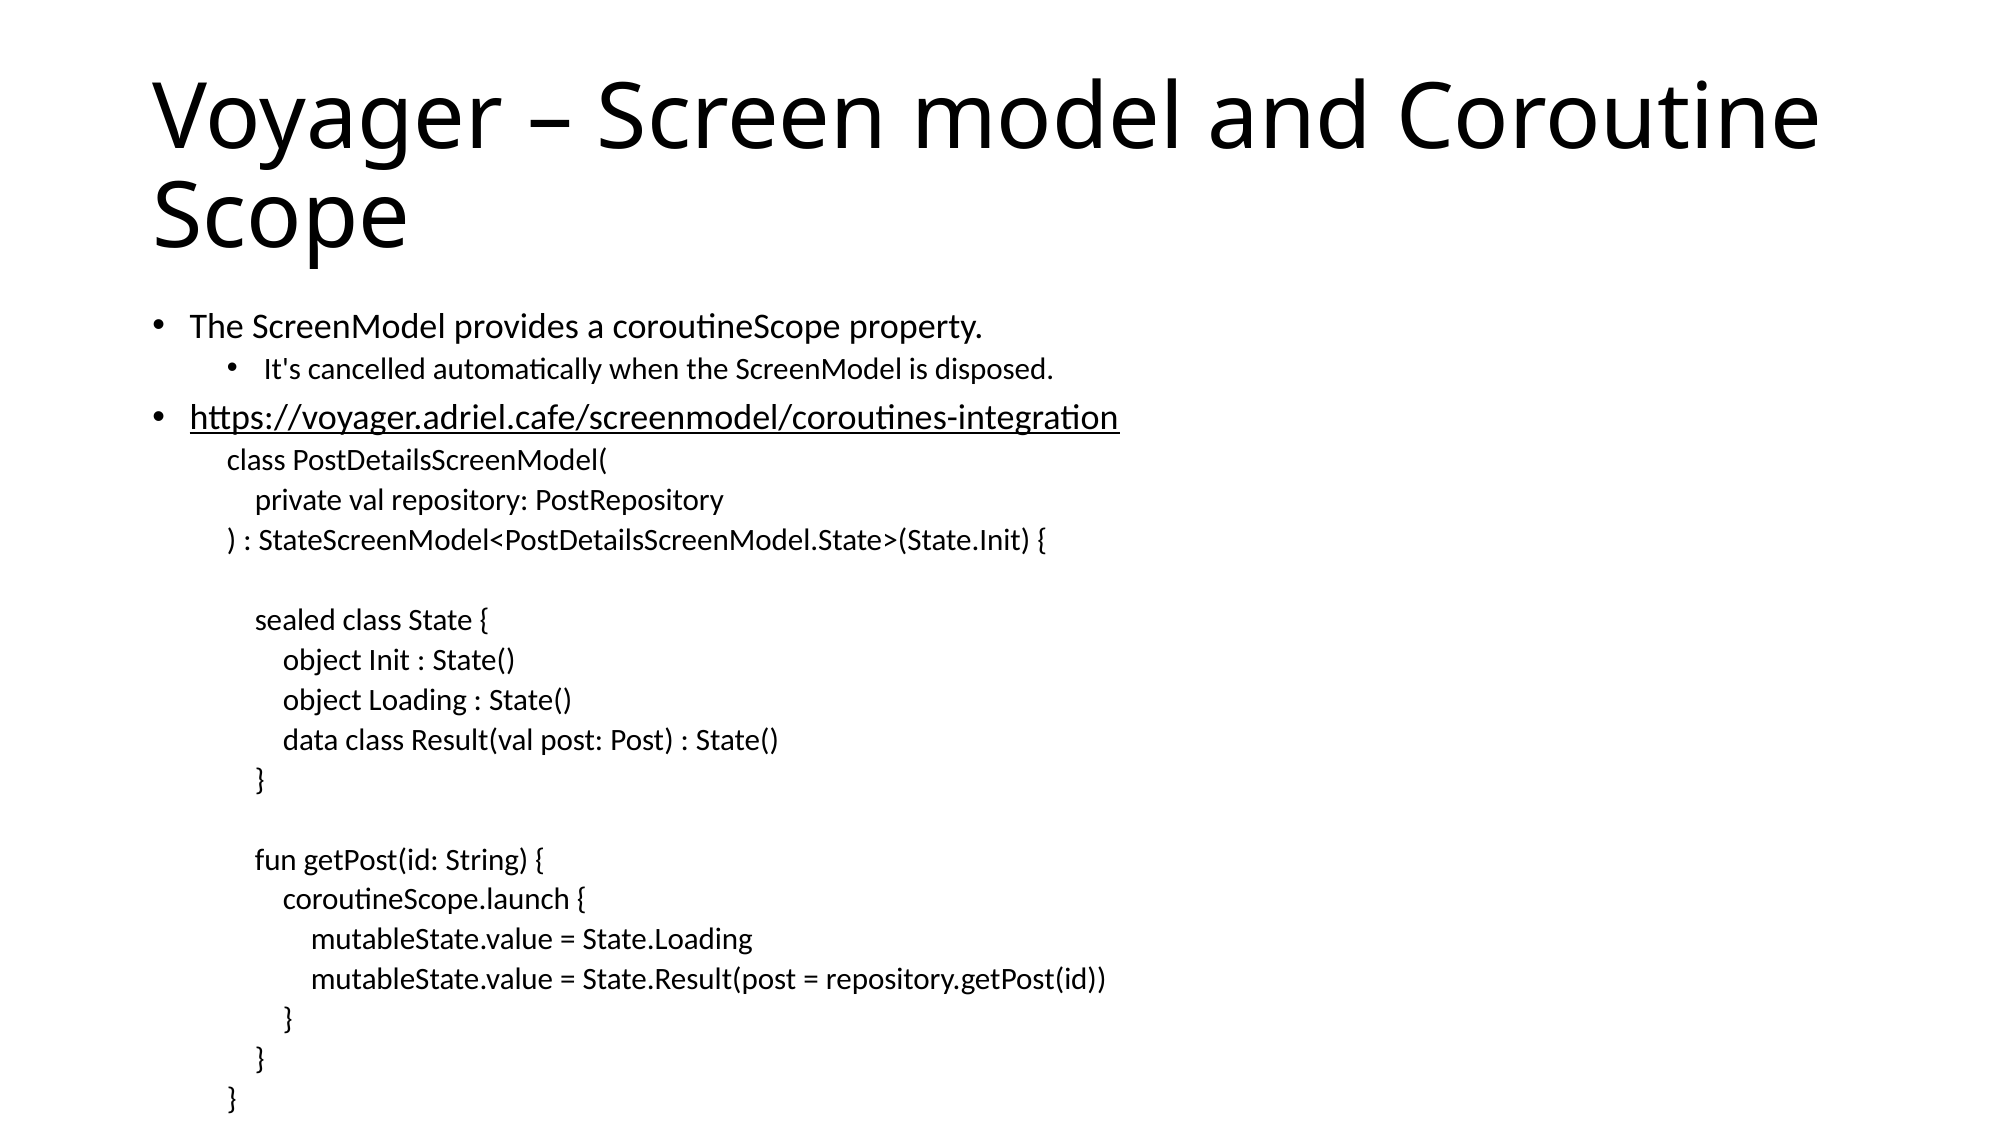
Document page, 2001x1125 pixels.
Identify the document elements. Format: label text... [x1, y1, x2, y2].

list The ScreenModel provides a coroutineScope property. It's cancelled automatically when the ScreenModel is disposed. https://voyager.adriel.cafe/screenmodel/coroutines-integration class PostDetailsScreenModel( private val repository: PostRepository ) : StateScreenModel<PostDetailsScreenModel.State>(State.Init) { sealed class State { object Init : State() object Loading : State() data class Result(val post: Post) : State() } fun getPost(id: String) { coroutineScope.launch { mutableState.value = State.Loading mutableState.value = State.Result(post = repository.getPost(id)) } } } [137, 299, 1863, 1125]
title Voyager – Screen model and Coroutine Scope [137, 59, 1863, 278]
